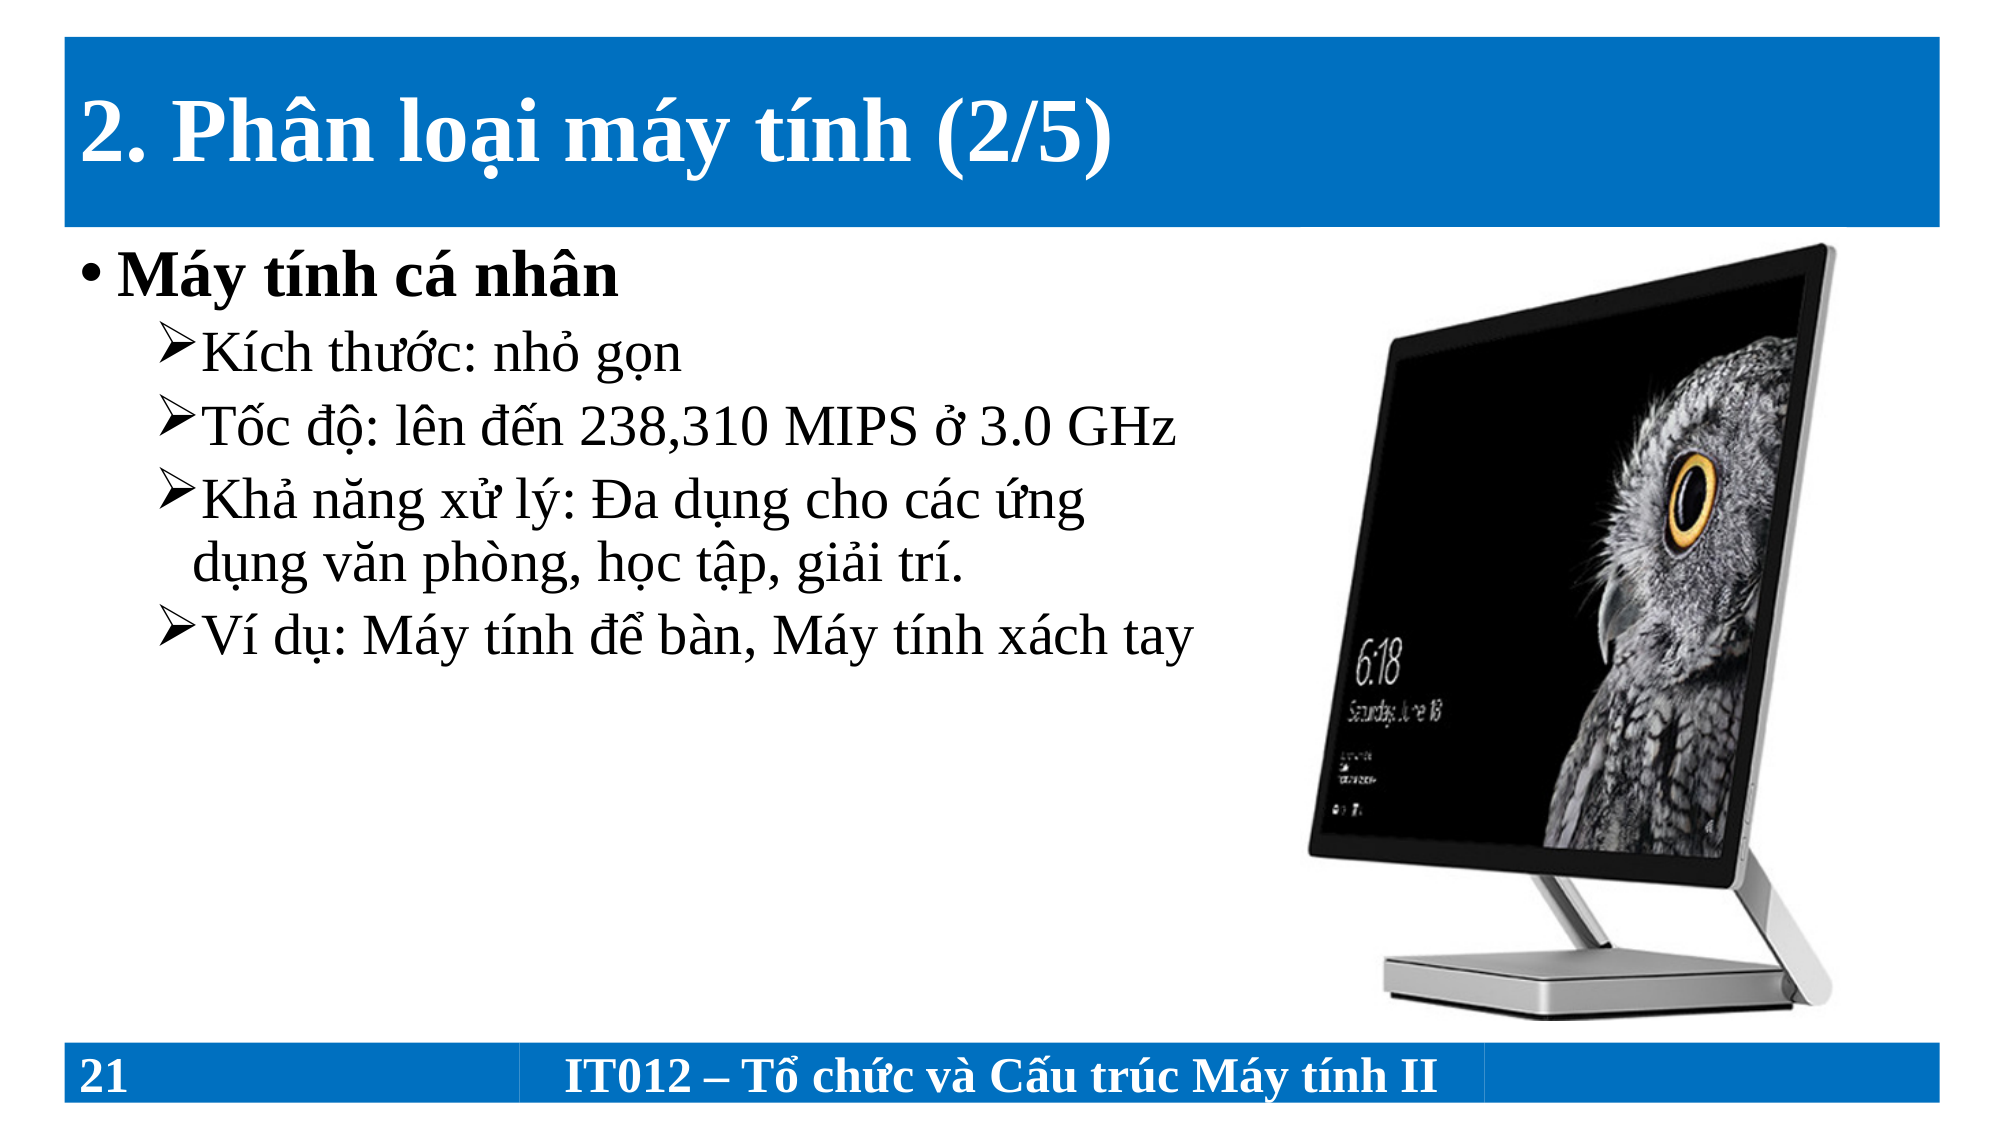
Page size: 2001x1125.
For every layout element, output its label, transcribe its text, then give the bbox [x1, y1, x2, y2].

list Máy tính cá nhân Kích thước: nhỏ gọn Tốc độ: lên đến 238,310 MIPS ở 3.0 GHz Khả năng xử lý: Đa dụng cho các ứng dụng văn phòng, học tập, giải trí. Ví dụ: Máy tính để bàn, Máy tính xách tay [64, 231, 1213, 1024]
picture [1300, 227, 1847, 1022]
title 2. Phân loại máy tính (2/5) [64, 36, 1940, 228]
slide_number 21 [64, 1042, 520, 1103]
